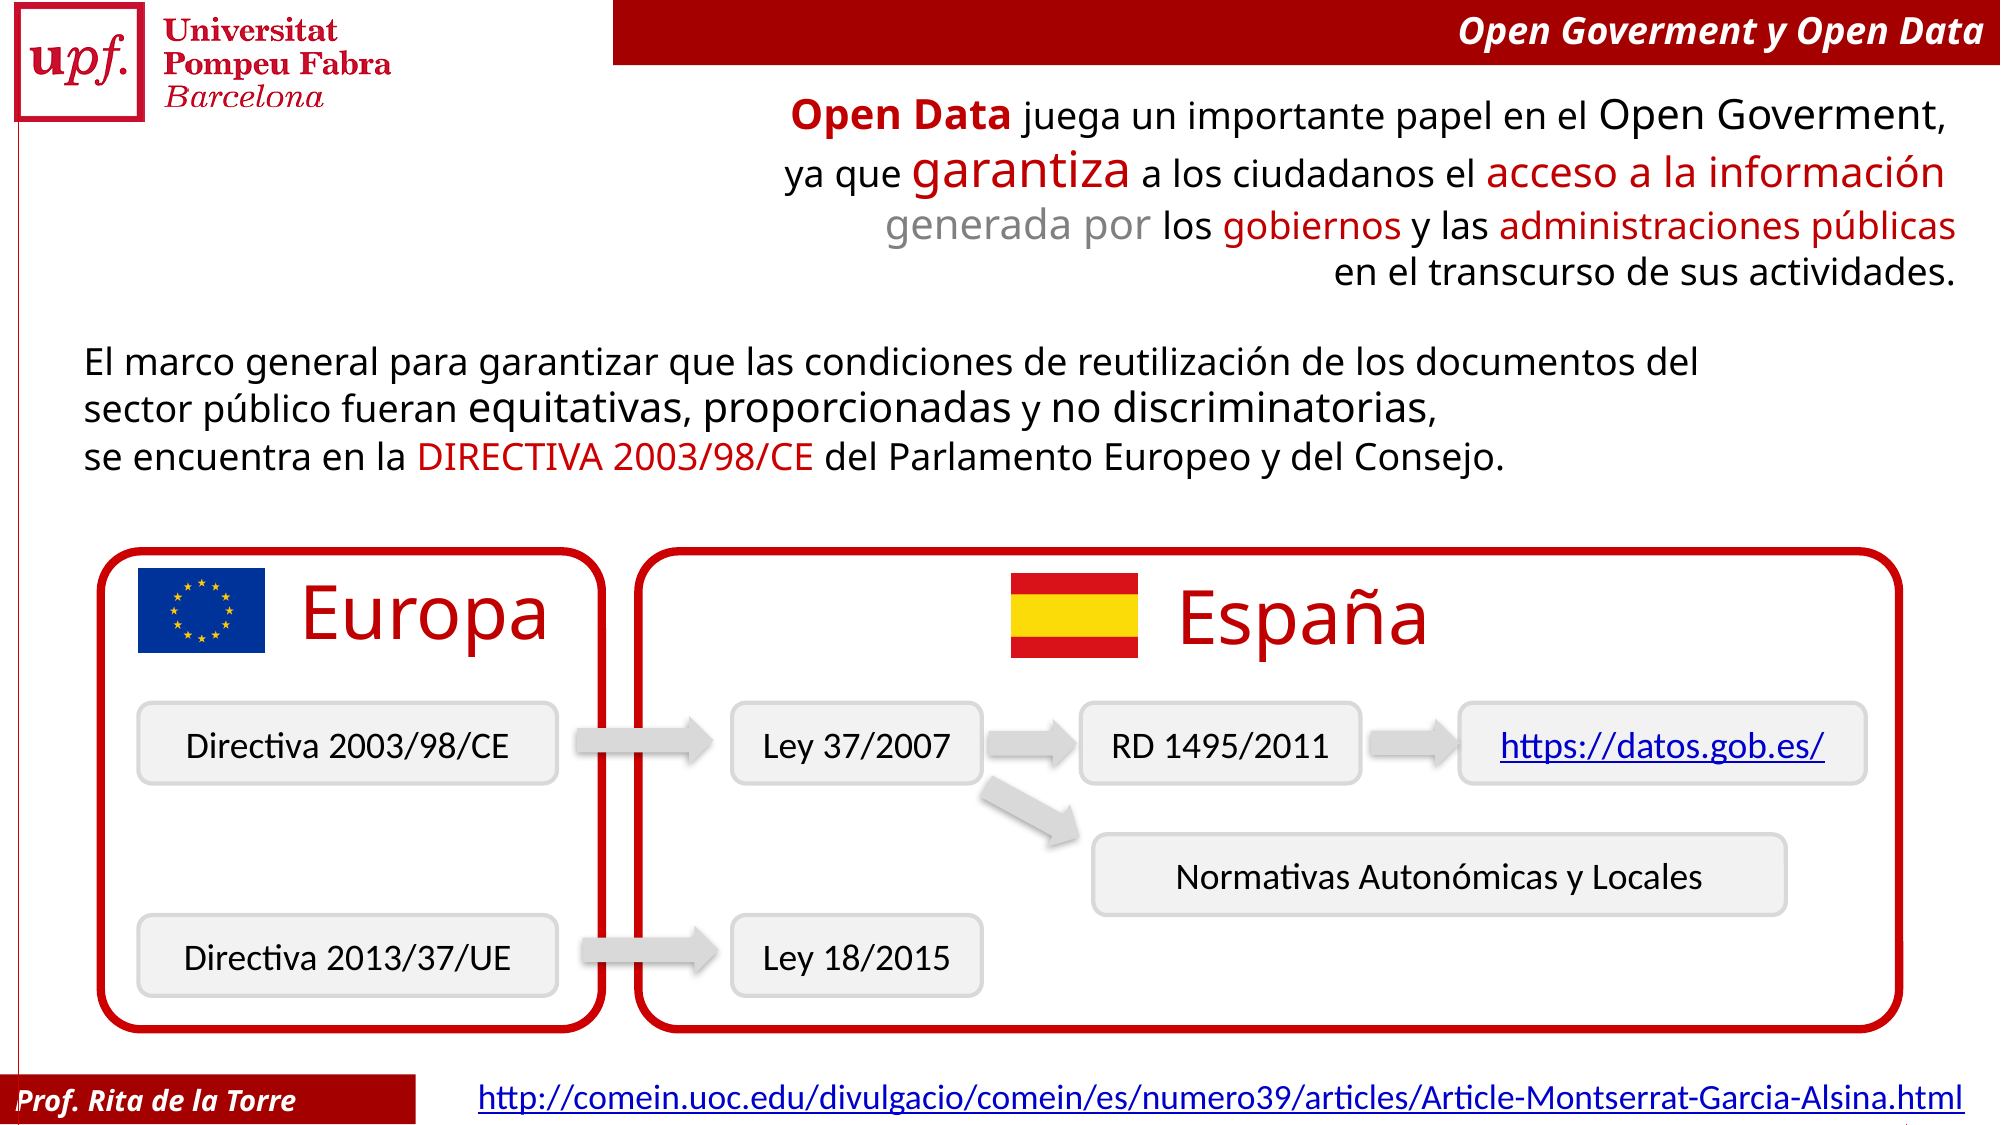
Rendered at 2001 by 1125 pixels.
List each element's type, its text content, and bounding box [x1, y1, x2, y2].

title Open Goverment y Open Data [613, 0, 2000, 66]
text_box El marco general para garantizar que las condiciones de reutilización de los documentos del sector público fueran equitativas, proporcionadas y no discriminatorias, se encuentra en la DIRECTIVA 2003/98/CE del Parlamento Europeo y del Consejo. [68, 327, 1786, 486]
text_box Open Data juega un importante papel en el Open Goverment, ya que garantiza a los ciudadanos el acceso a la información generada por los gobiernos y las administraciones públicas en el transcurso de sus actividades. [515, 80, 1972, 300]
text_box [100, 551, 1900, 1030]
picture [14, 2, 407, 122]
text_box http://comein.uoc.edu/divulgacio/comein/es/numero39/articles/Article-Montserrat-Garcia-Alsina.html [463, 1066, 1987, 1125]
